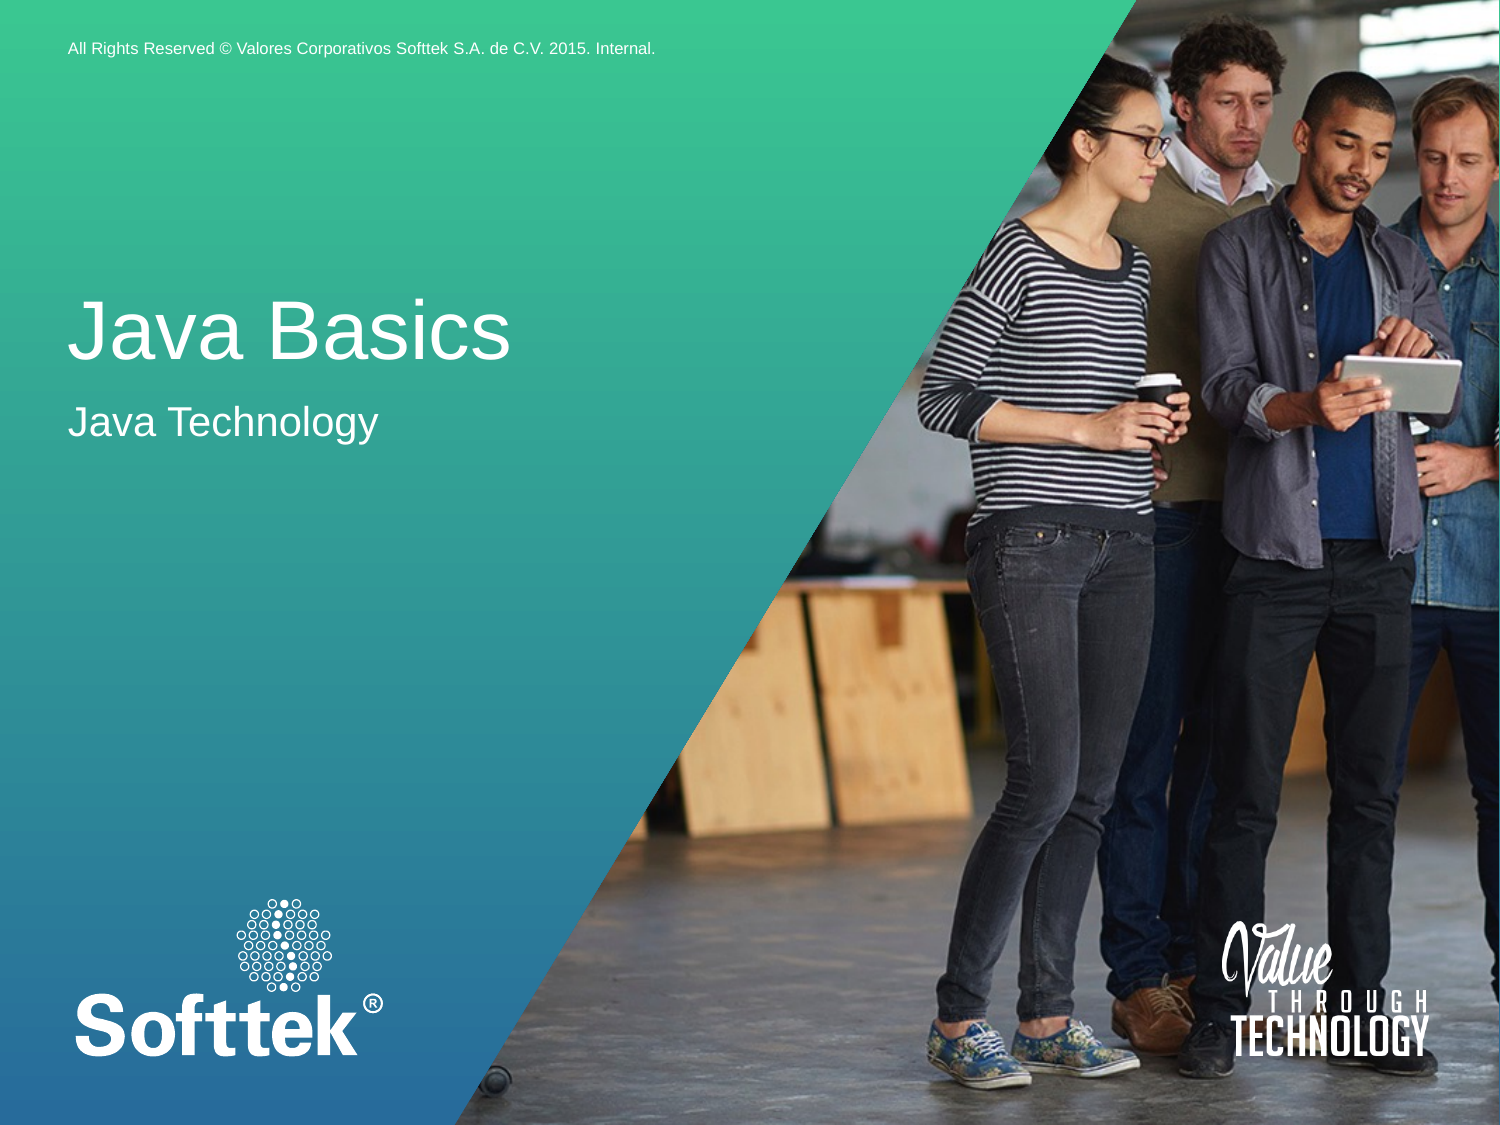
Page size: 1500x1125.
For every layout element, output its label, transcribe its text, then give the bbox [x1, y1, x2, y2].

list Java Technology [53, 397, 774, 528]
title Java Basics [53, 66, 774, 386]
picture [456, 0, 1499, 1125]
